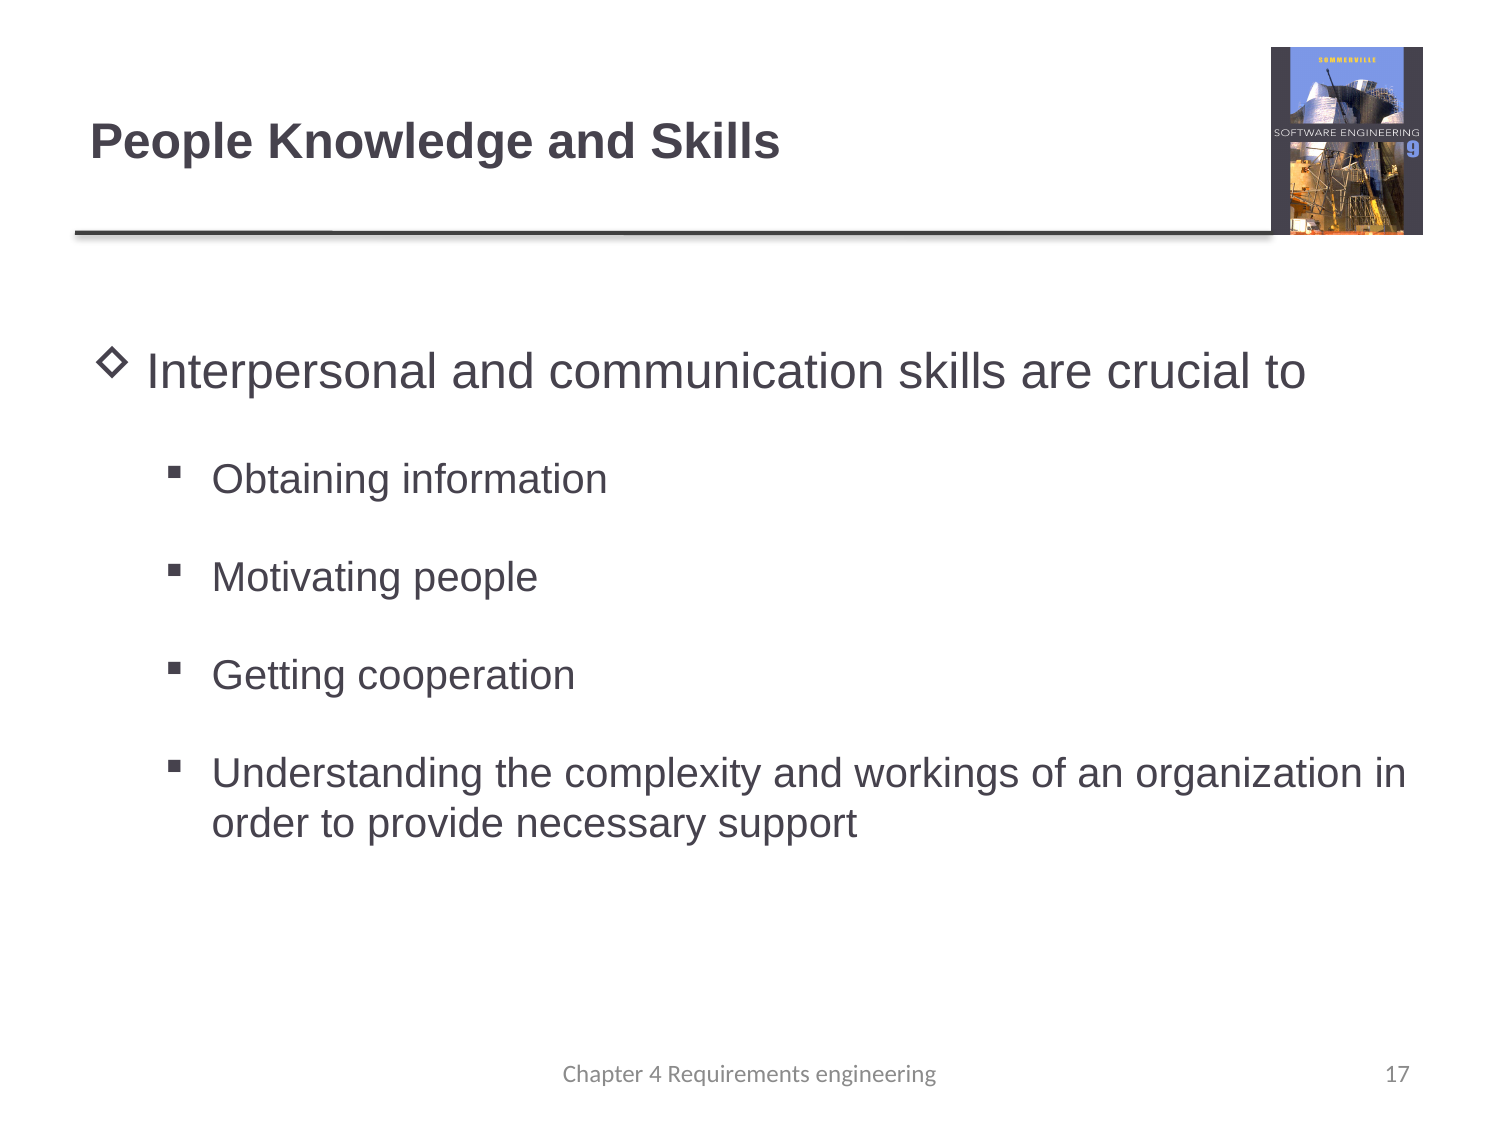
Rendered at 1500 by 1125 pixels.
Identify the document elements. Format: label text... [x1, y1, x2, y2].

picture [1272, 47, 1423, 208]
footer Chapter 4 Requirements engineering [512, 1042, 988, 1103]
list Interpersonal and communication skills are crucial to Obtaining information Motivating people Getting cooperation Understanding the complexity and workings of an organization in order to provide necessary support [75, 208, 1425, 1005]
title People Knowledge and Skills [74, 44, 1272, 233]
slide_number 17 [1074, 1042, 1425, 1103]
